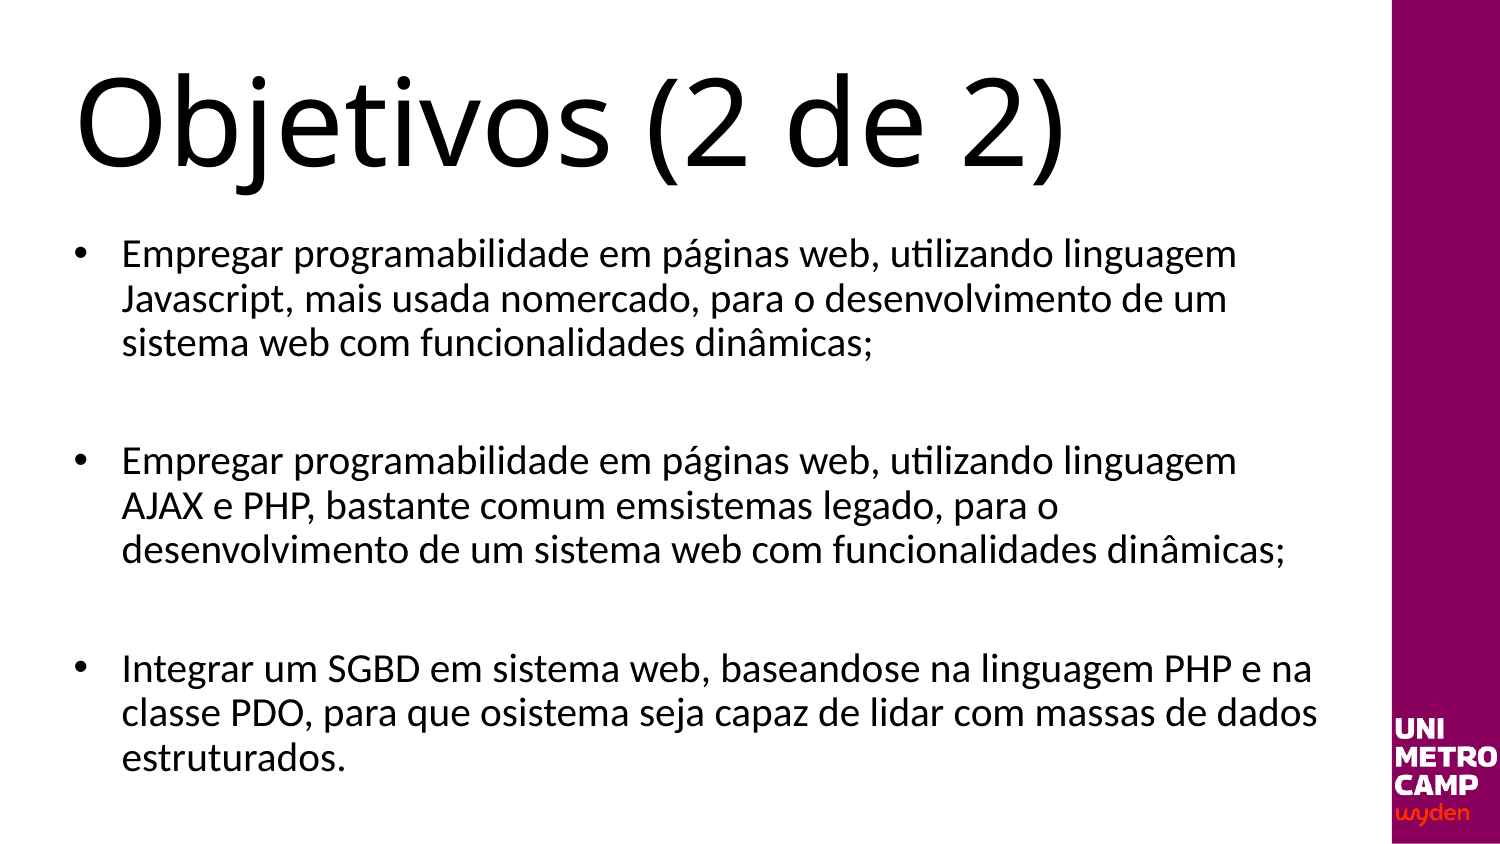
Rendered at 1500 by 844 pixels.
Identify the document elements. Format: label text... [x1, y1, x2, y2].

list ­Empregar programabilidade em páginas web, utilizando linguagem Javascript, mais usada nomercado, para o desenvolvimento de um sistema web com funcionalidades dinâmicas;­ Empregar programabilidade em páginas web, utilizando linguagem AJAX e PHP, bastante comum emsistemas legado, para o desenvolvimento de um sistema web com funcionalidades dinâmicas;­ Integrar um SGBD em sistema web, baseando­se na linguagem PHP e na classe PDO, para que osistema seja capaz de lidar com massas de dados estruturados. [58, 224, 1338, 799]
picture [1395, 718, 1497, 827]
title Objetivos (2 de 2) [58, 45, 1338, 208]
